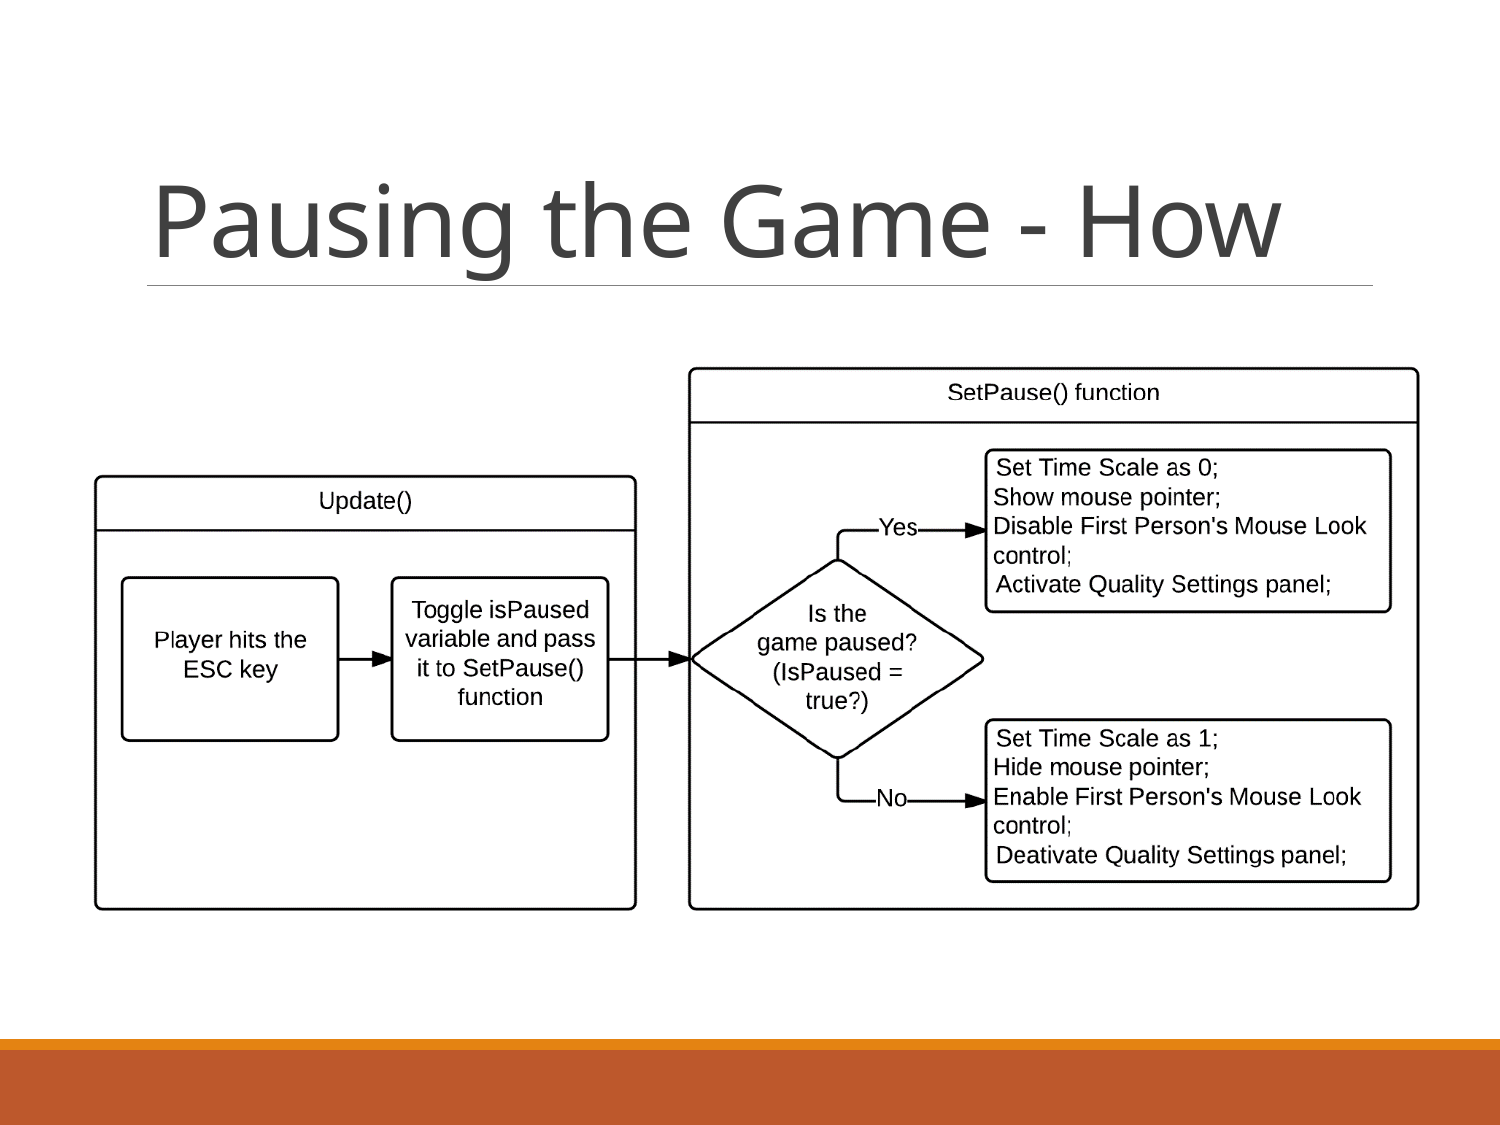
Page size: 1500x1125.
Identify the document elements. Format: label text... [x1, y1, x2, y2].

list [68, 341, 1439, 925]
title Pausing the Game - How [135, 47, 1373, 285]
